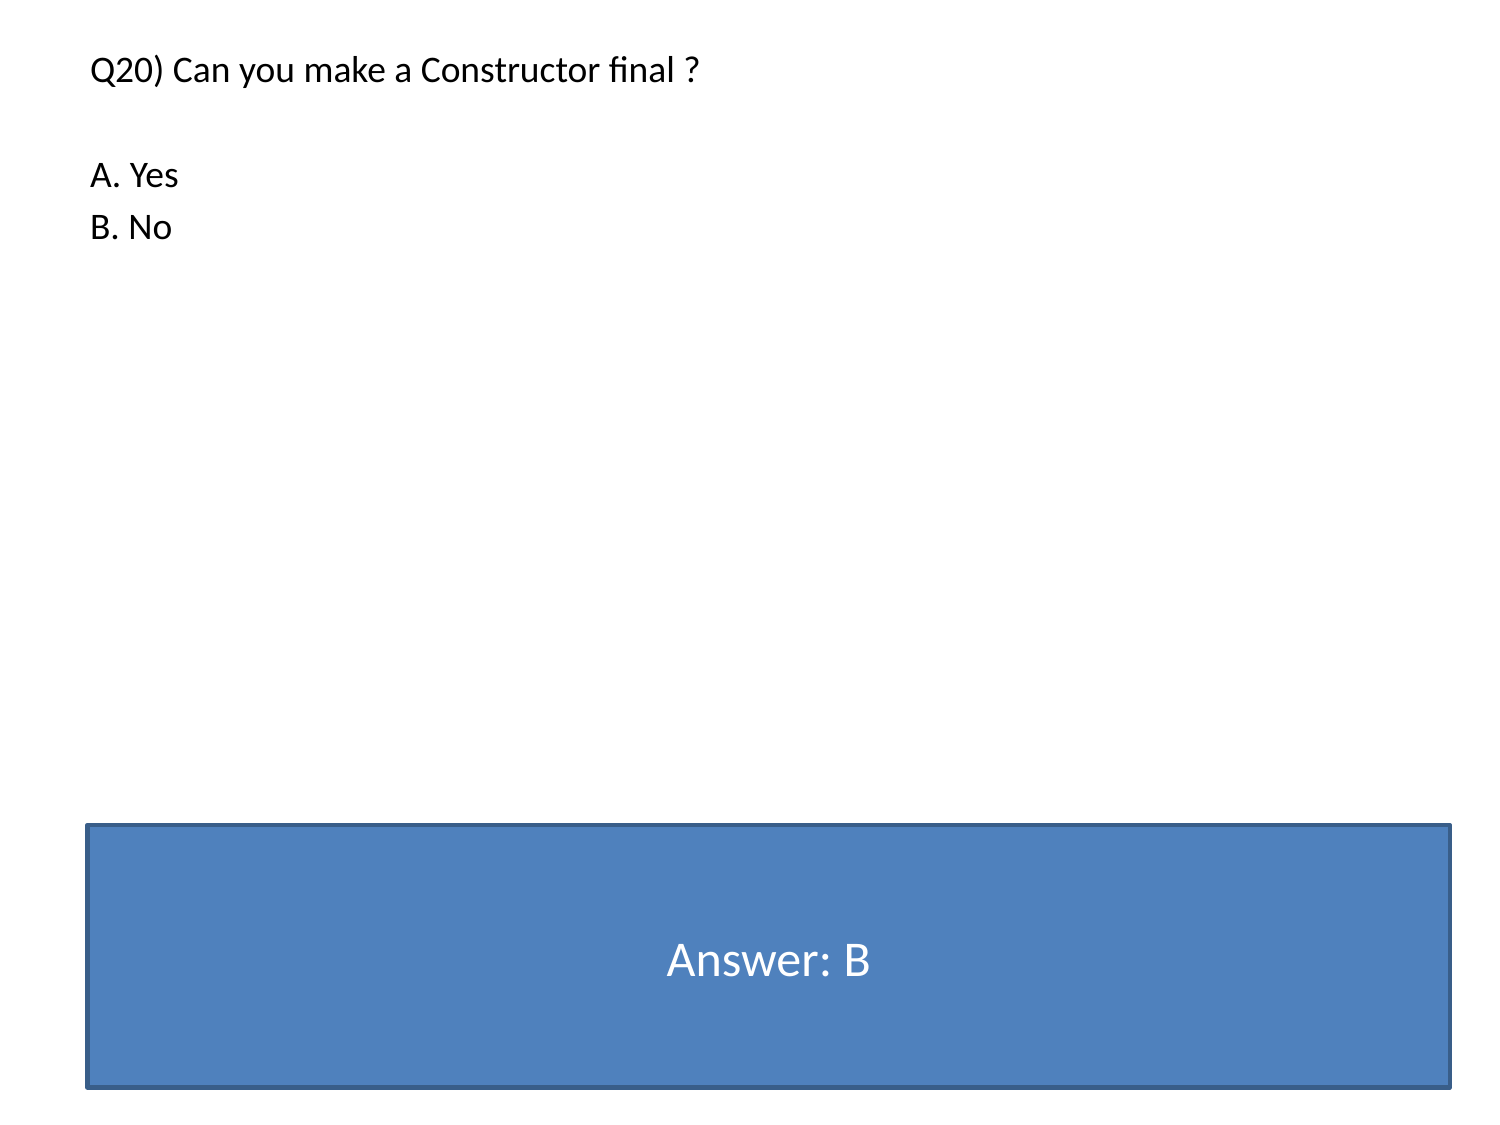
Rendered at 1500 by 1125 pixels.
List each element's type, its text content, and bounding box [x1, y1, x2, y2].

text_box Answer: B [87, 825, 1450, 1088]
list Q20) Can you make a Constructor final ? A. Yes B. No [75, 37, 1425, 1088]
